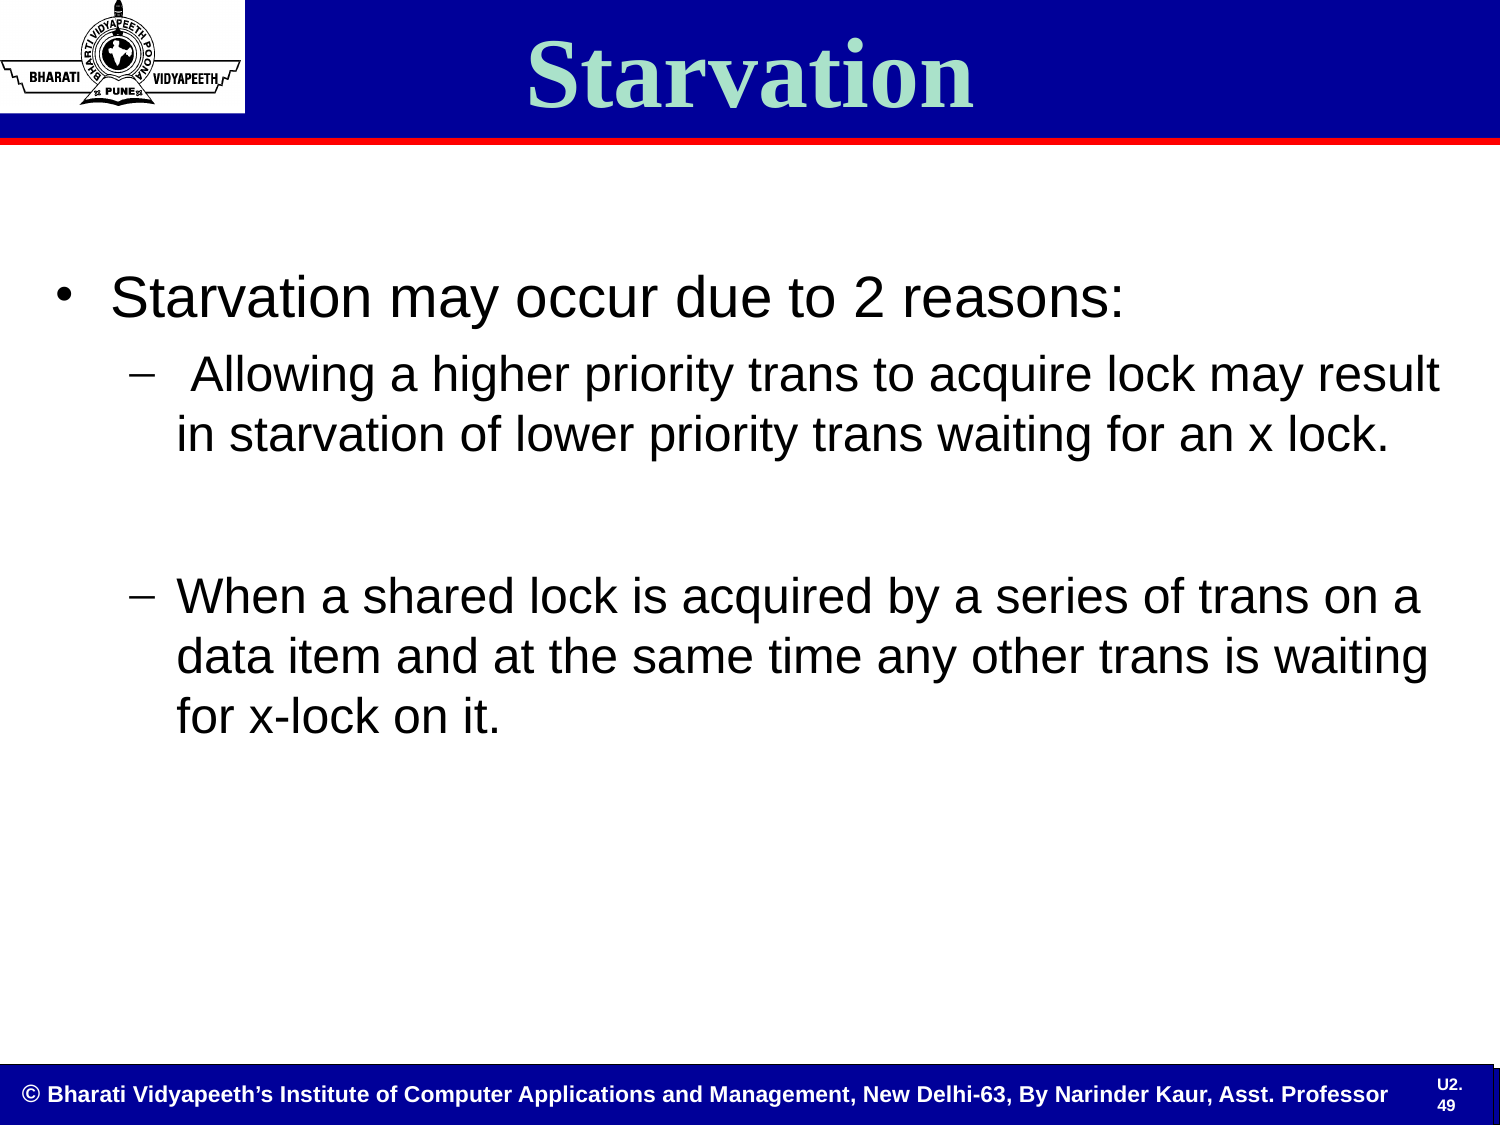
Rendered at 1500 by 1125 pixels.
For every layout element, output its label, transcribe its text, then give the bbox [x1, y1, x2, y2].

picture [0, 0, 75, 106]
list Starvation may occur due to 2 reasons: Allowing a higher priority trans to acquire lock may result in starvation of lower priority trans waiting for an x lock. When a shared lock is acquired by a series of trans on a data item and at the same time any other trans is waiting for x-lock on it. [39, 166, 1469, 1024]
title Starvation [75, 0, 1425, 166]
